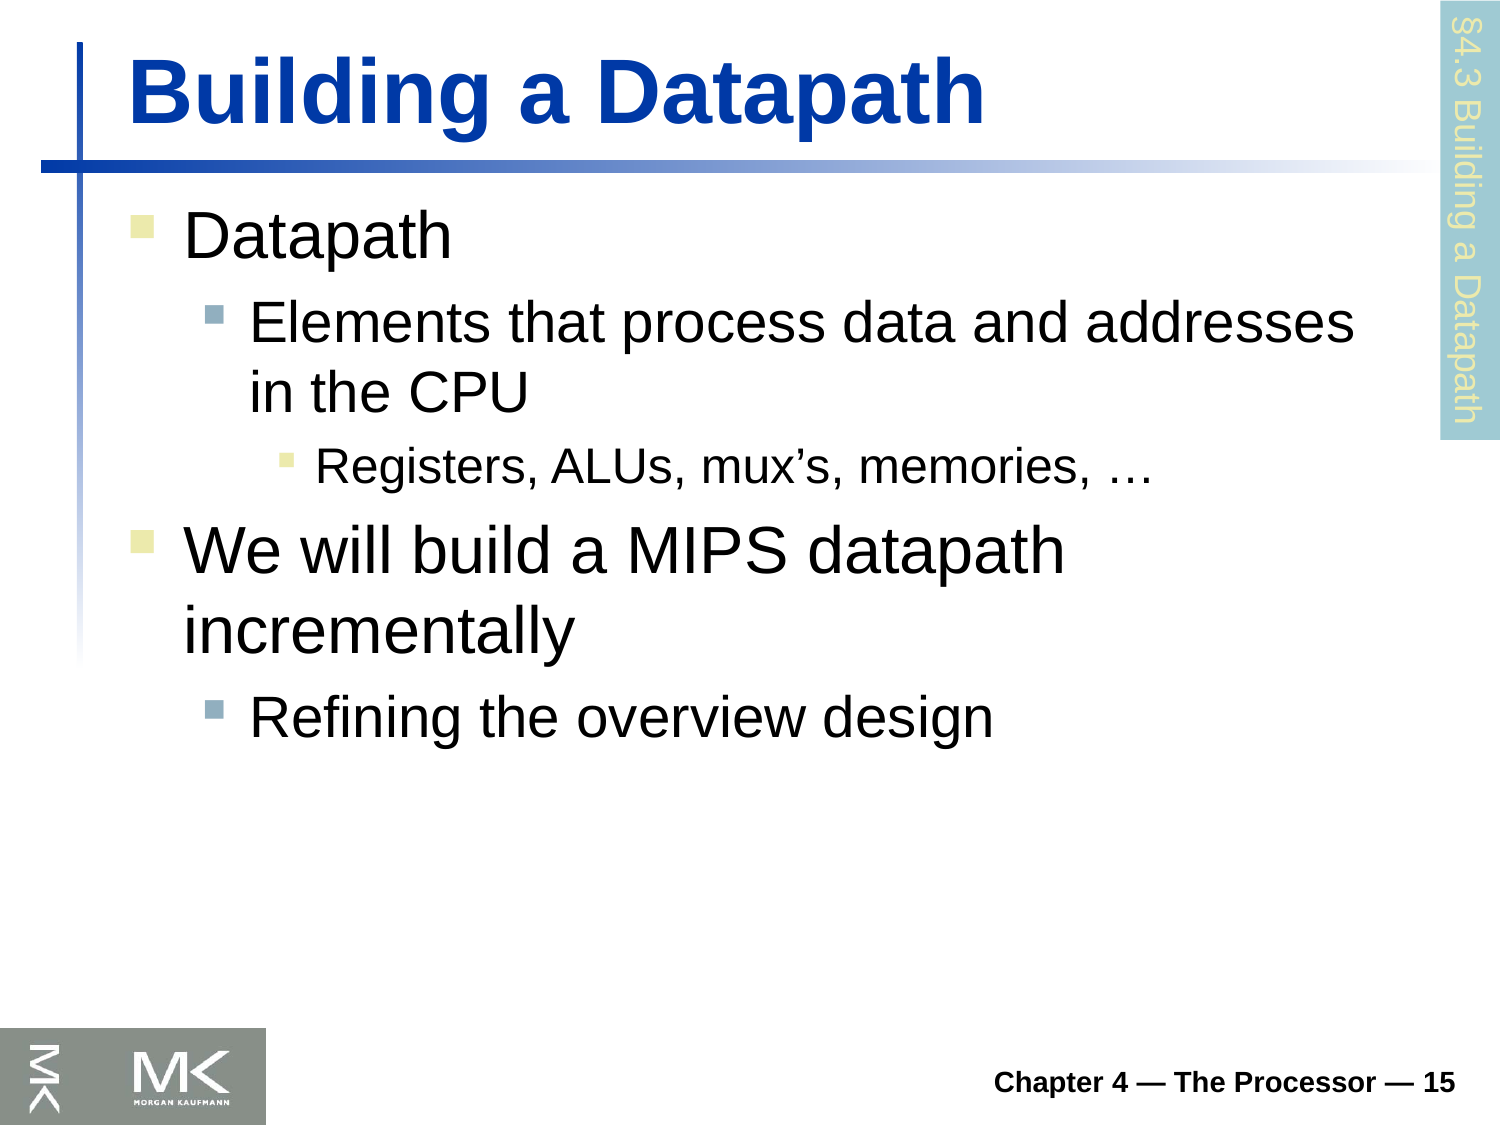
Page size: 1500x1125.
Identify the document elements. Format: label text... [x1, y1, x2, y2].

title Building a Datapath [112, 23, 1440, 149]
text_box §4.3 Building a Datapath [1440, 0, 1500, 440]
footer Chapter 4 — The Processor — 15 [277, 1046, 1471, 1106]
picture [0, 1028, 266, 1125]
list Datapath Elements that process data and addresses in the CPU Registers, ALUs, mux’s, memories, … We will build a MIPS datapath incrementally Refining the overview design [112, 184, 1469, 1024]
